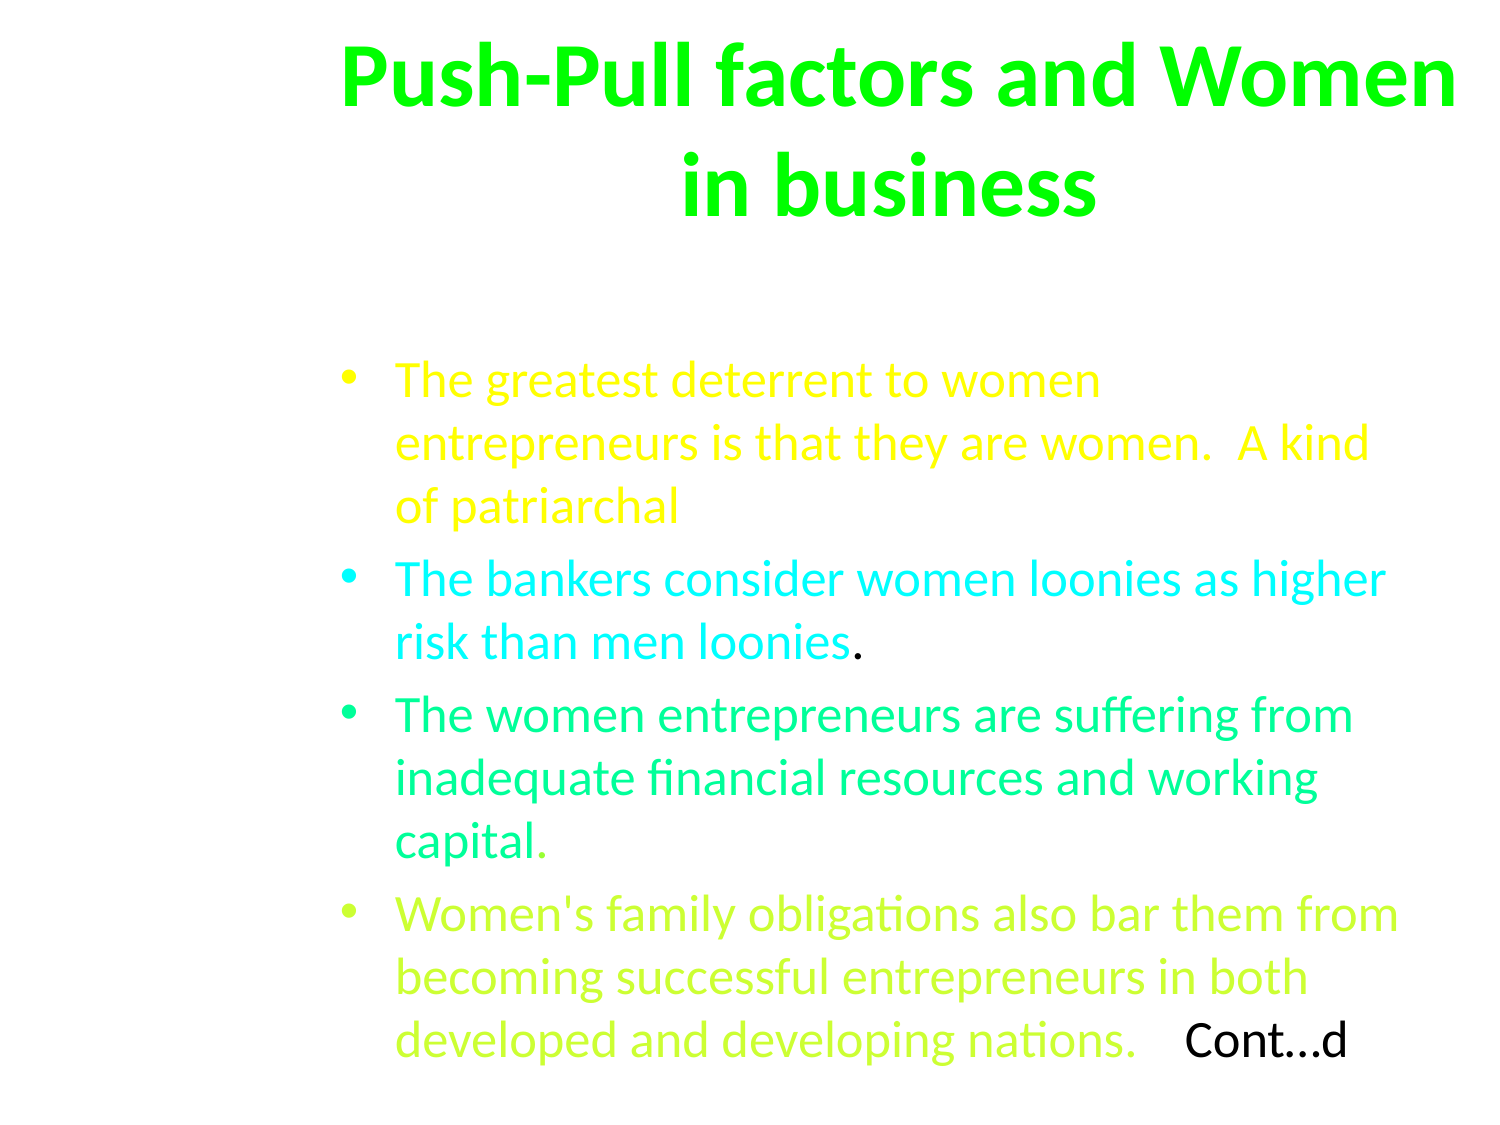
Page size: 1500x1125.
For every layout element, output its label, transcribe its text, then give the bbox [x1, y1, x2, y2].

list The greatest deterrent to women entrepreneurs is that they are women. A kind of patriarchal The bankers consider women loonies as higher risk than men loonies. The women entrepreneurs are suffering from inadequate financial resources and working capital. Women's family obligations also bar them from becoming successful entrepreneurs in both developed and developing nations. Cont…d [324, 337, 1425, 1125]
title Push-Pull factors and Women in business [312, 0, 1488, 250]
